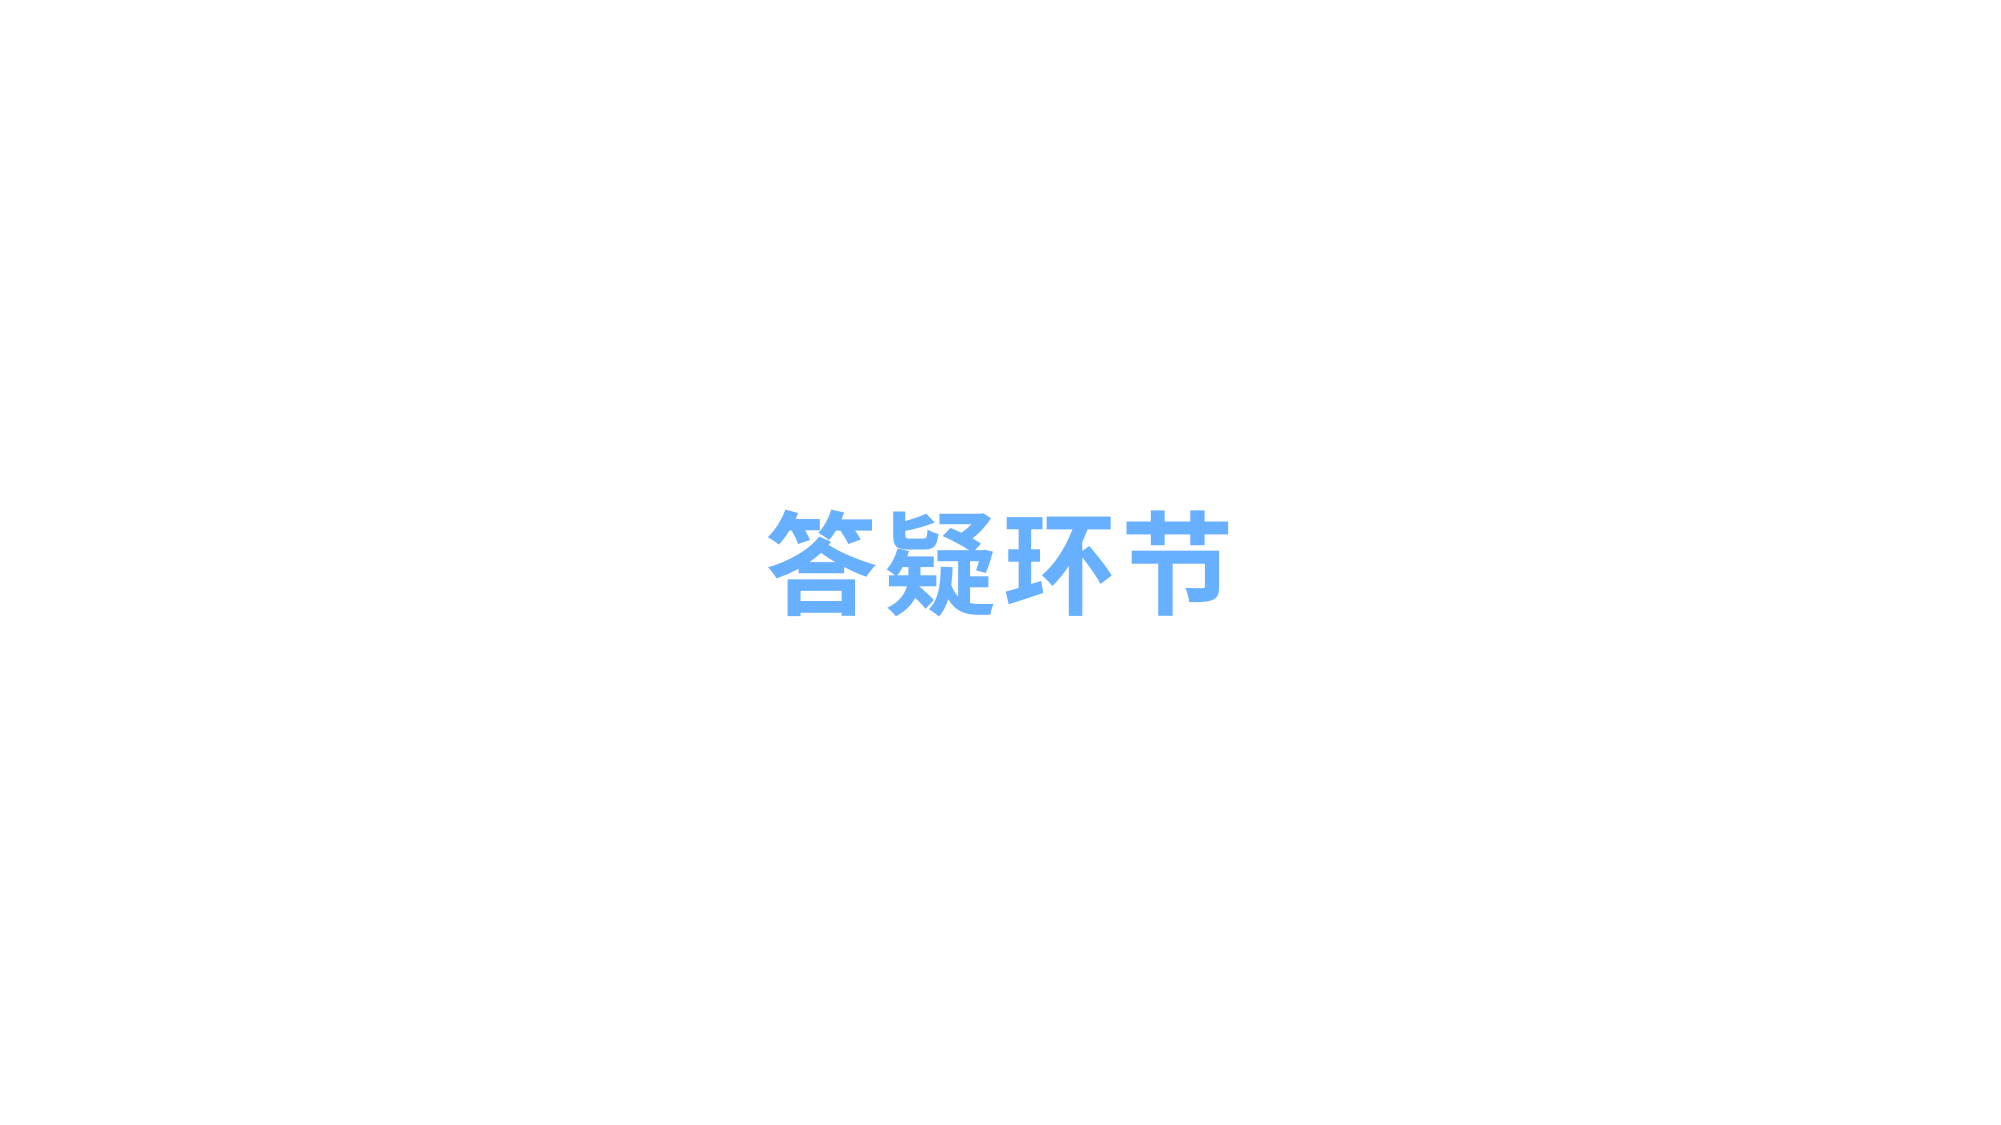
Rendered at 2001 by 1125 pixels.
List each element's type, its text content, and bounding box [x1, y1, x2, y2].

text_box 答疑环节 [750, 486, 1250, 637]
